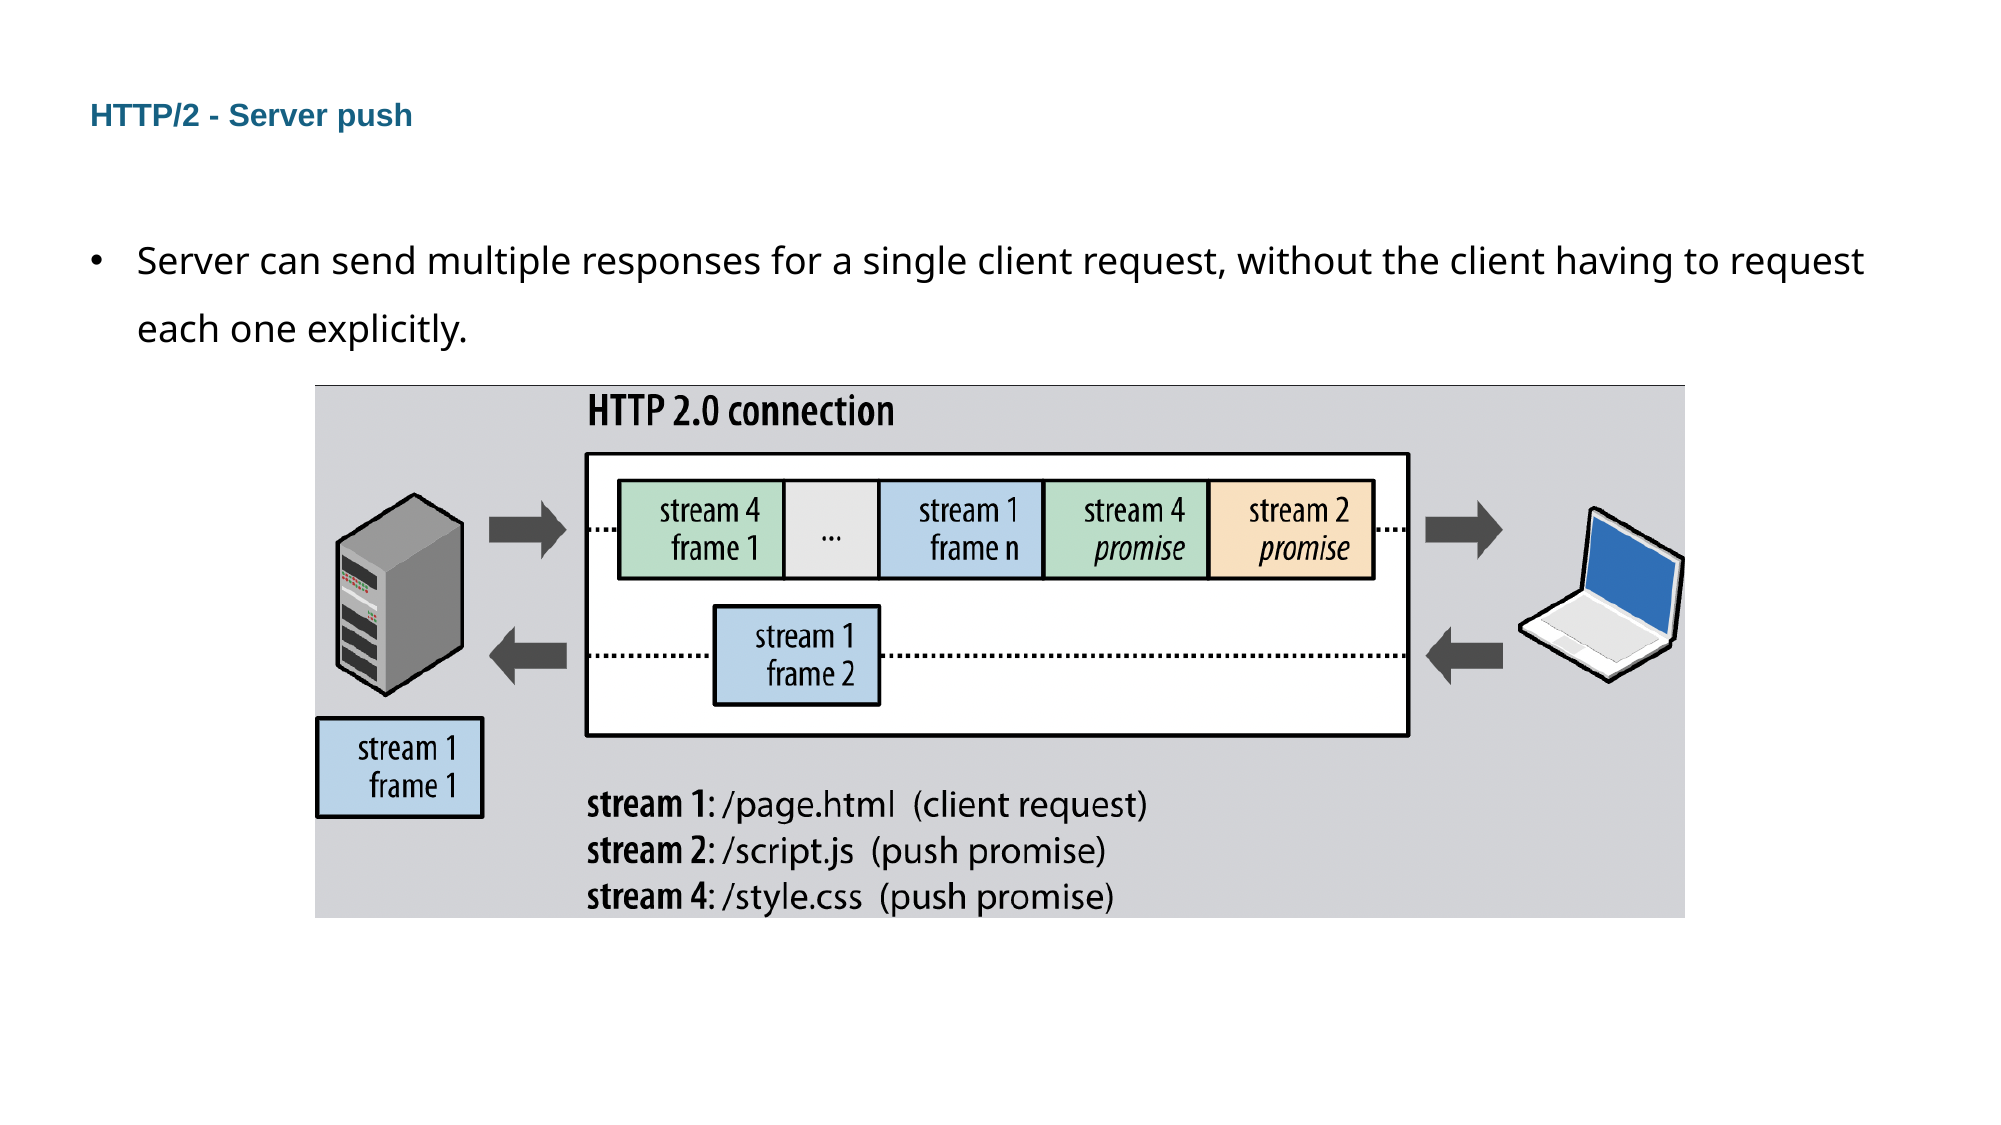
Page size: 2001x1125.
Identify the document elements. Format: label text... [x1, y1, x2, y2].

list Server can send multiple responses for a single client request, without the client having to request each one explicitly. [75, 207, 1947, 1010]
title HTTP/2 - Server push [75, 91, 1650, 142]
picture [314, 385, 1686, 919]
